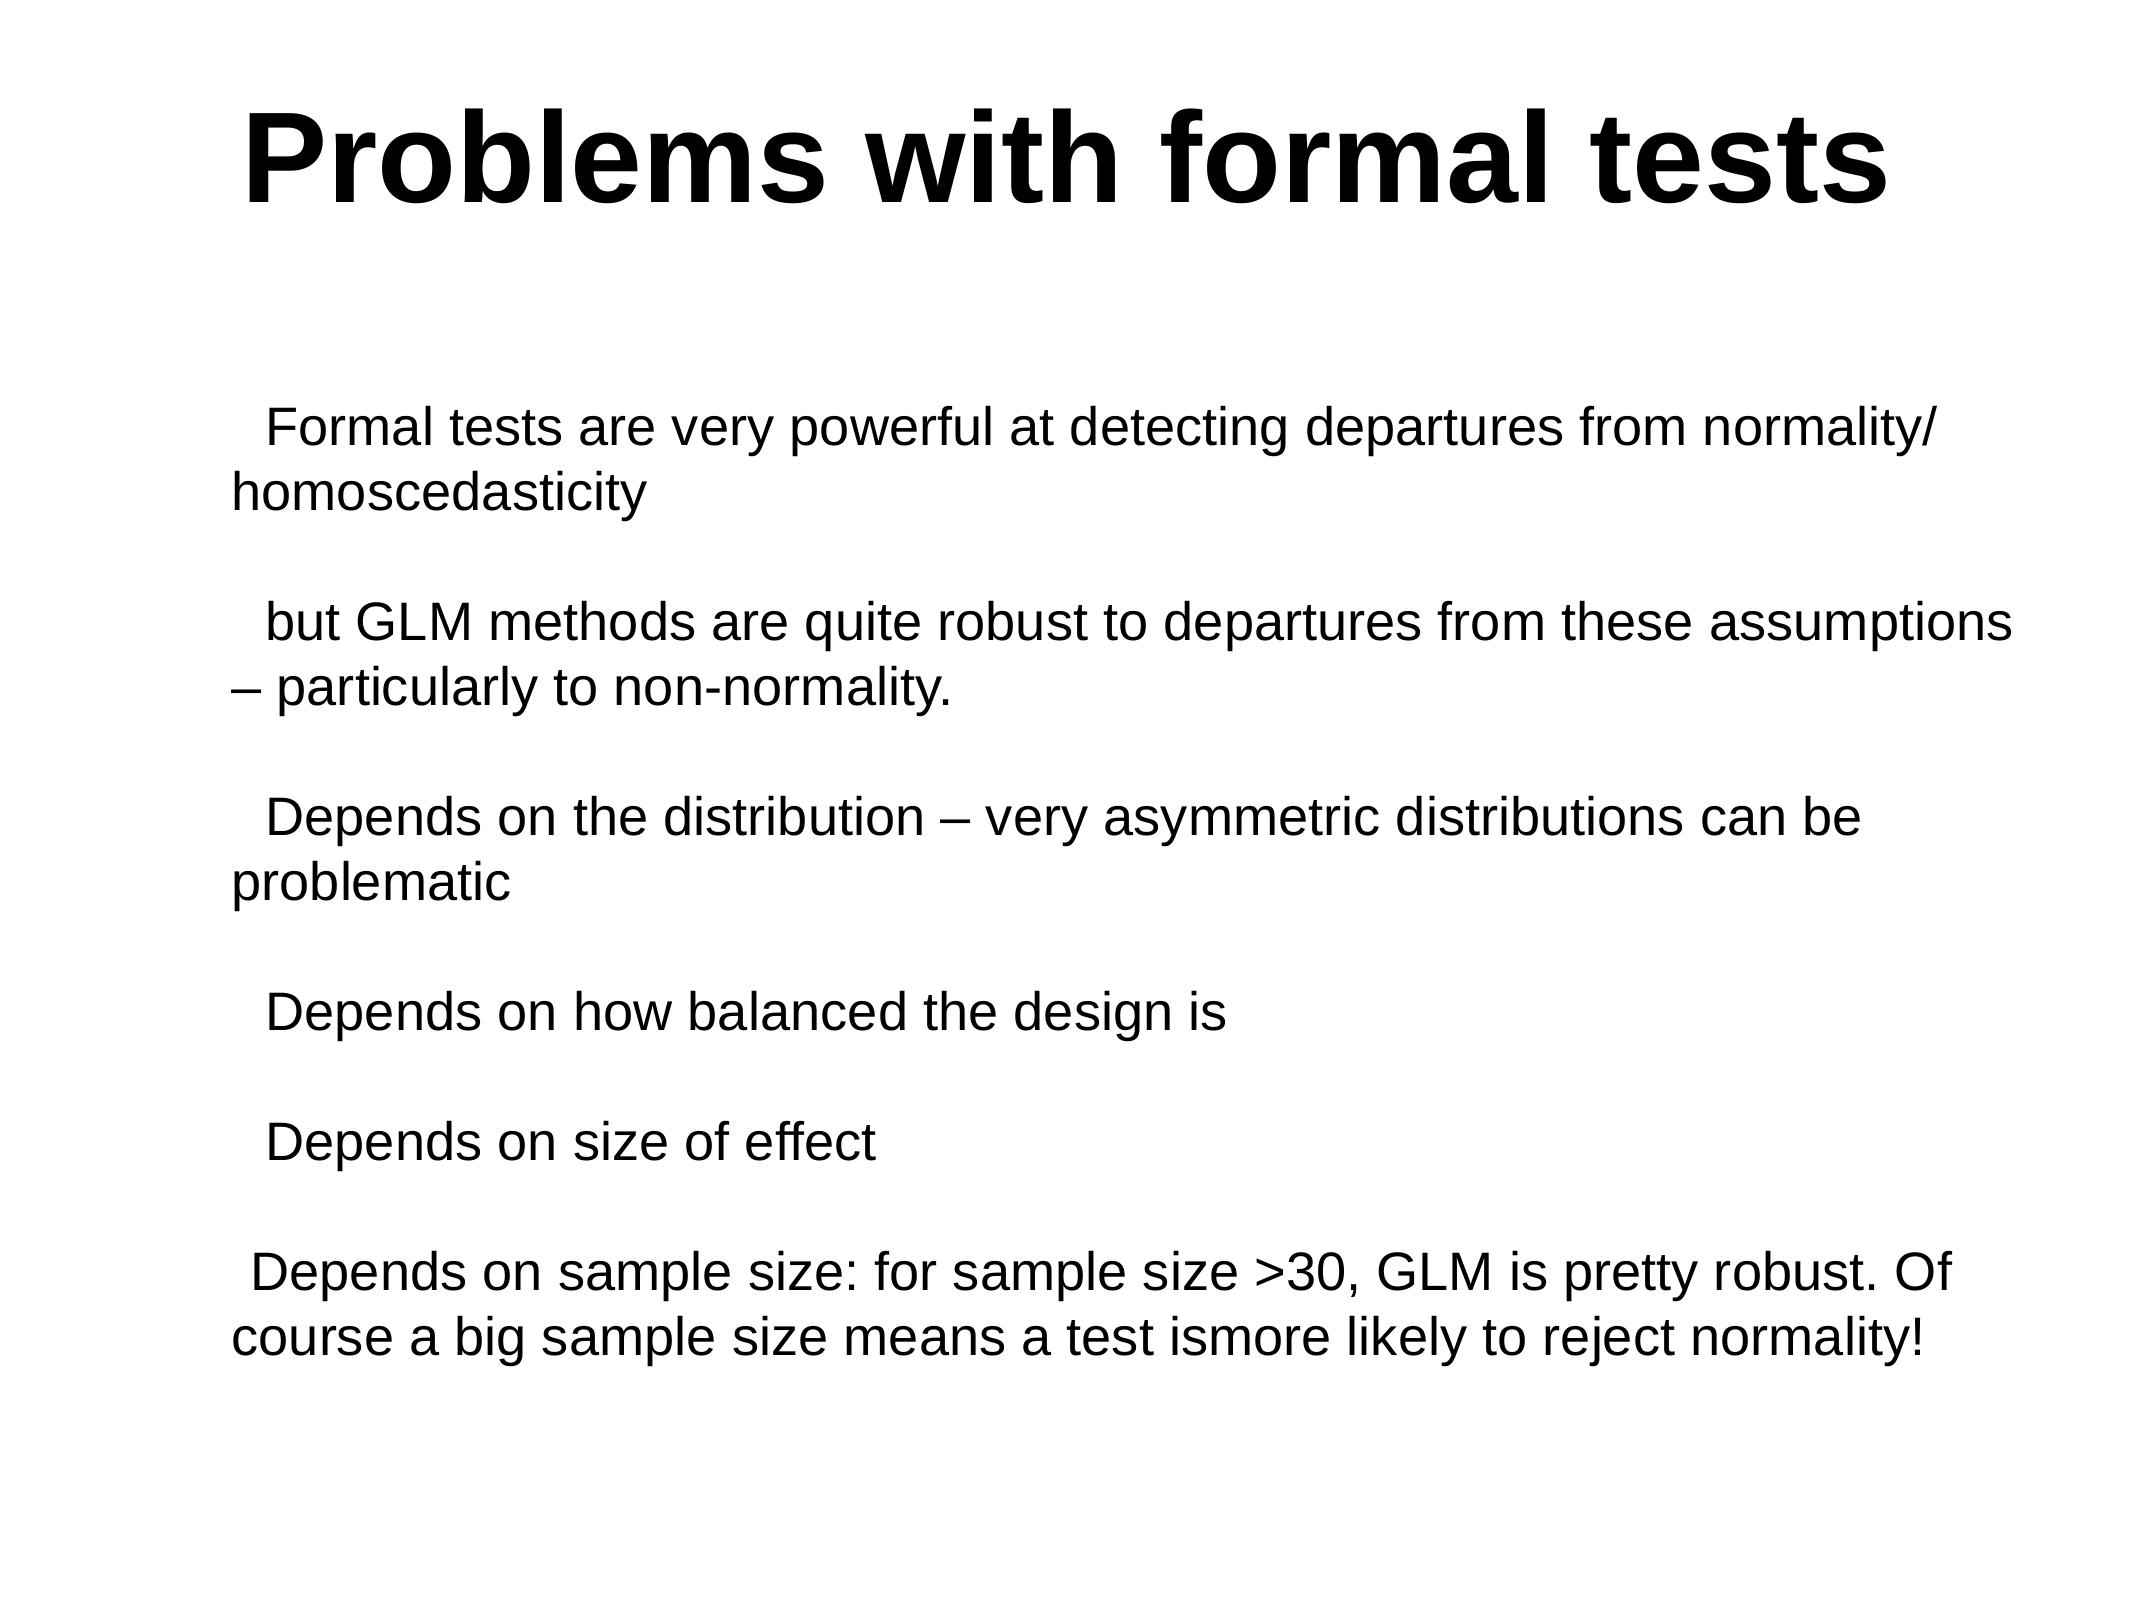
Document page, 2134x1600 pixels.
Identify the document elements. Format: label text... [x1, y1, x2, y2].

text_box Formal tests are very powerful at detecting departures from normality/ homoscedasticity but GLM methods are quite robust to departures from these assumptions – particularly to non-normality. Depends on the distribution – very asymmetric distributions can be problematic Depends on how balanced the design is Depends on size of effect Depends on sample size: for sample size >30, GLM is pretty robust. Of course a big sample size means a test ismore likely to reject normality! [216, 383, 2055, 1375]
text_box Problems with formal tests [106, 64, 2030, 237]
